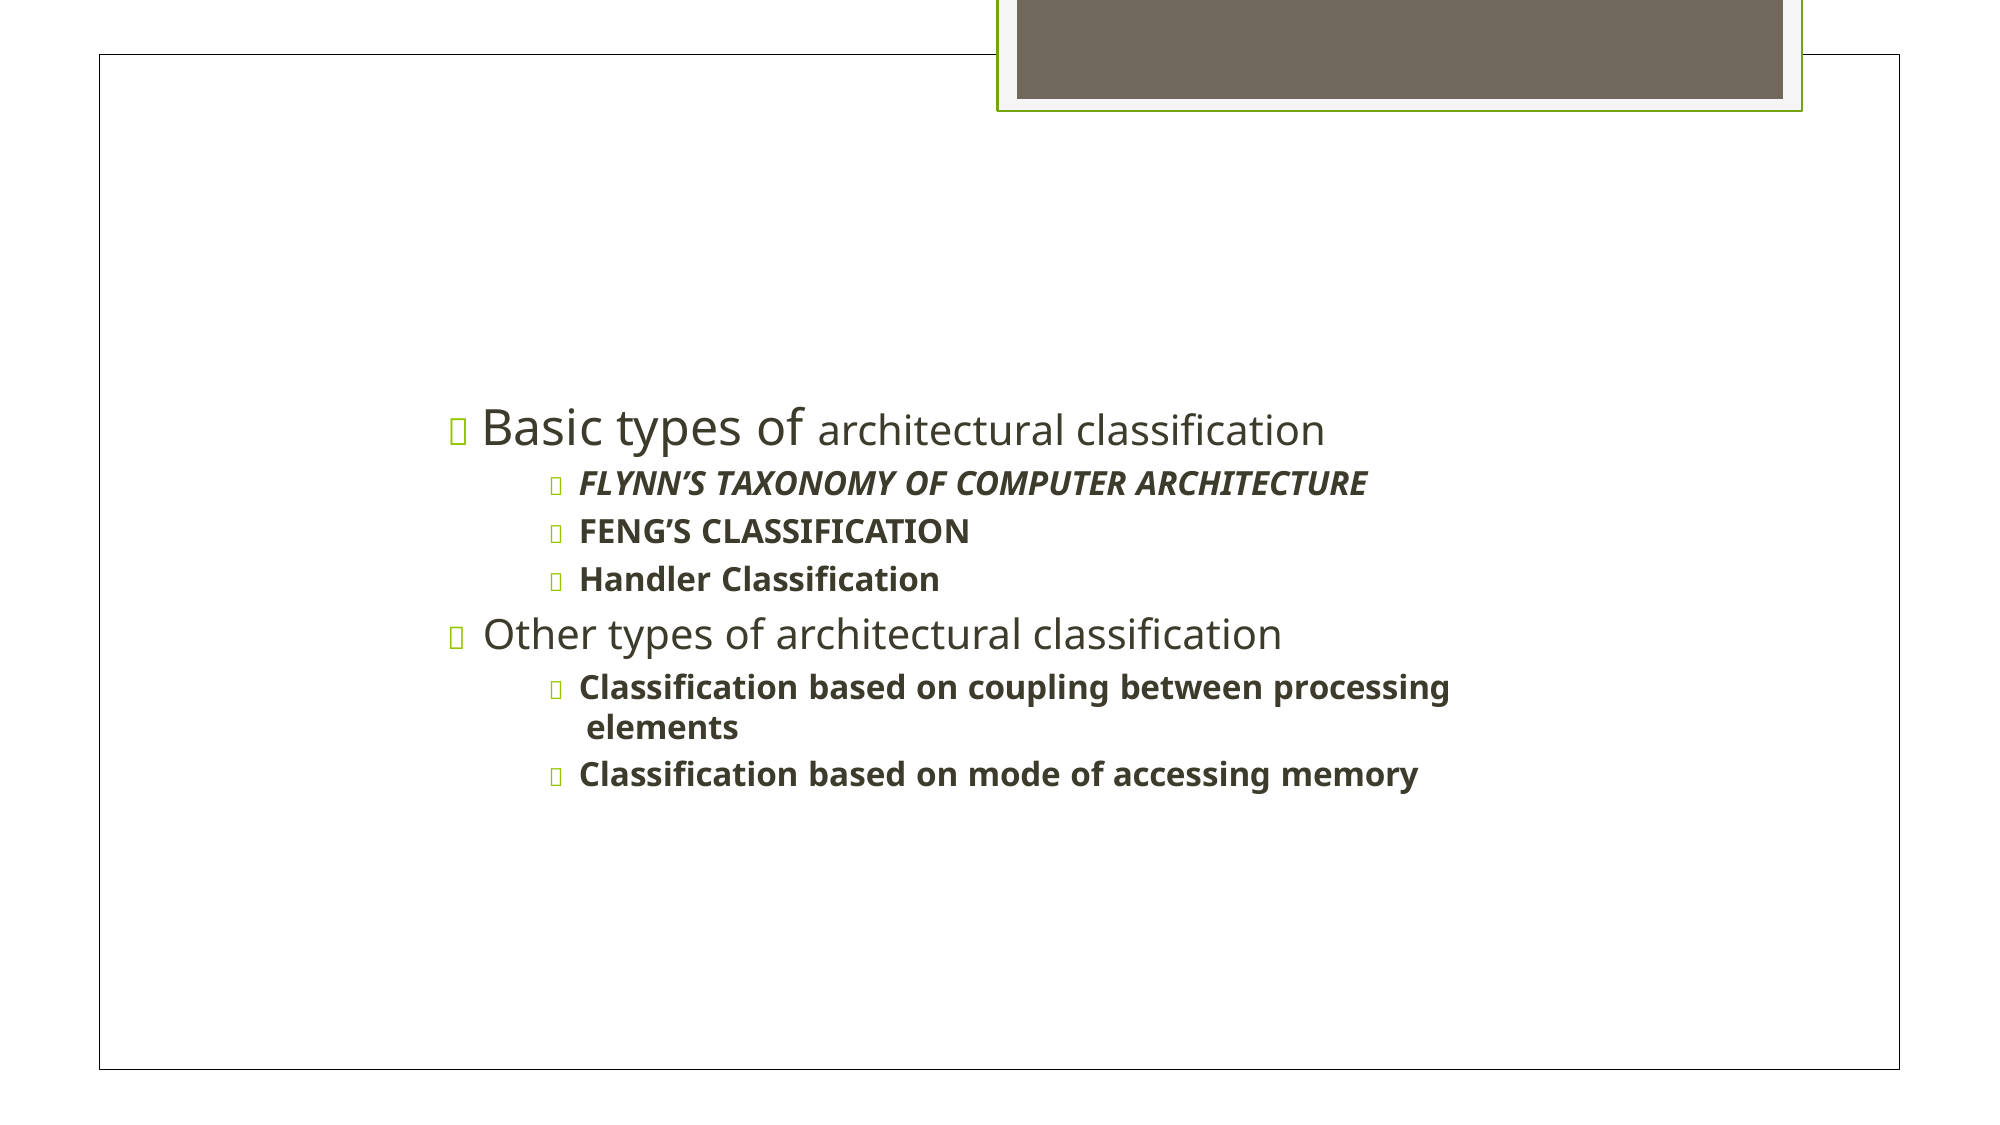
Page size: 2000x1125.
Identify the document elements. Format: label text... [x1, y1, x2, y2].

text_box  Basic types of architectural classification [445, 396, 1366, 456]
text_box  FLYNN’S TAXONOMY OF COMPUTER ARCHITECTURE  FENG’S CLASSIFICATION  Handler Classification  Other types of architectural classification  Classification based on coupling between processing elements  Classification based on mode of accessing memory [445, 462, 1454, 794]
